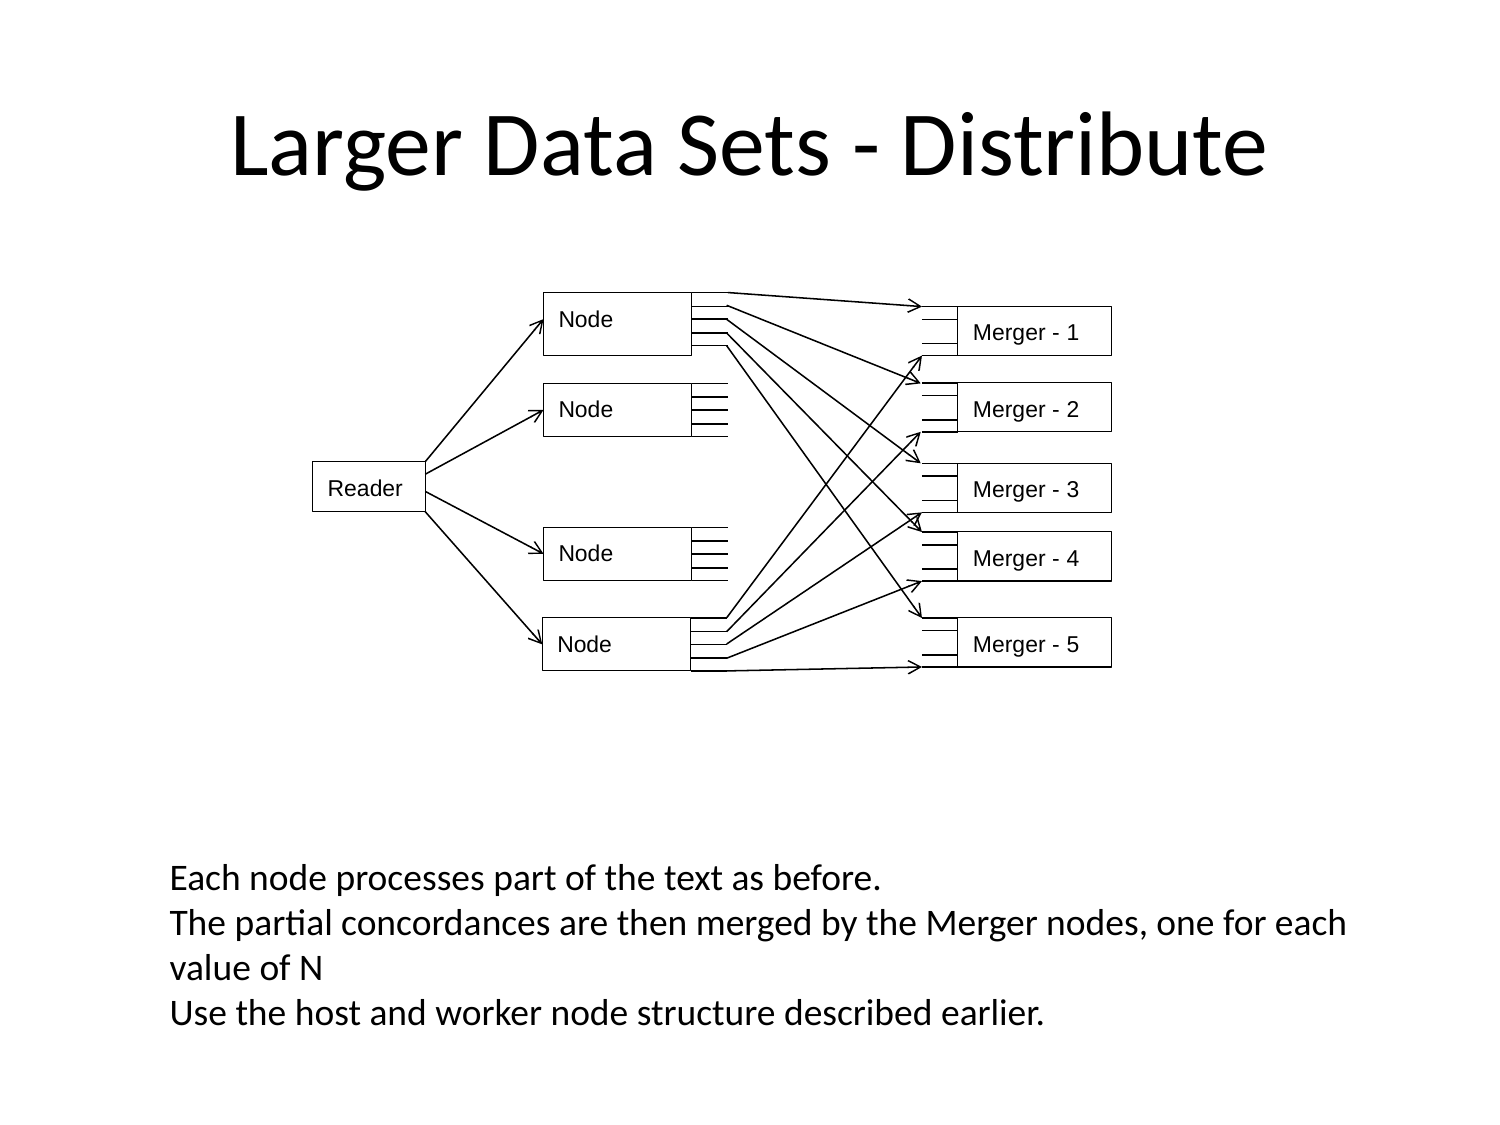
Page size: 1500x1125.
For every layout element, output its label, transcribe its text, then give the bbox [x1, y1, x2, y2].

title Larger Data Sets - Distribute [75, 45, 1425, 233]
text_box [271, 222, 1173, 748]
text_box Each node processes part of the text as before. The partial concordances are then merged by the Merger nodes, one for each value of N Use the host and worker node structure described earlier. [154, 845, 1373, 1041]
